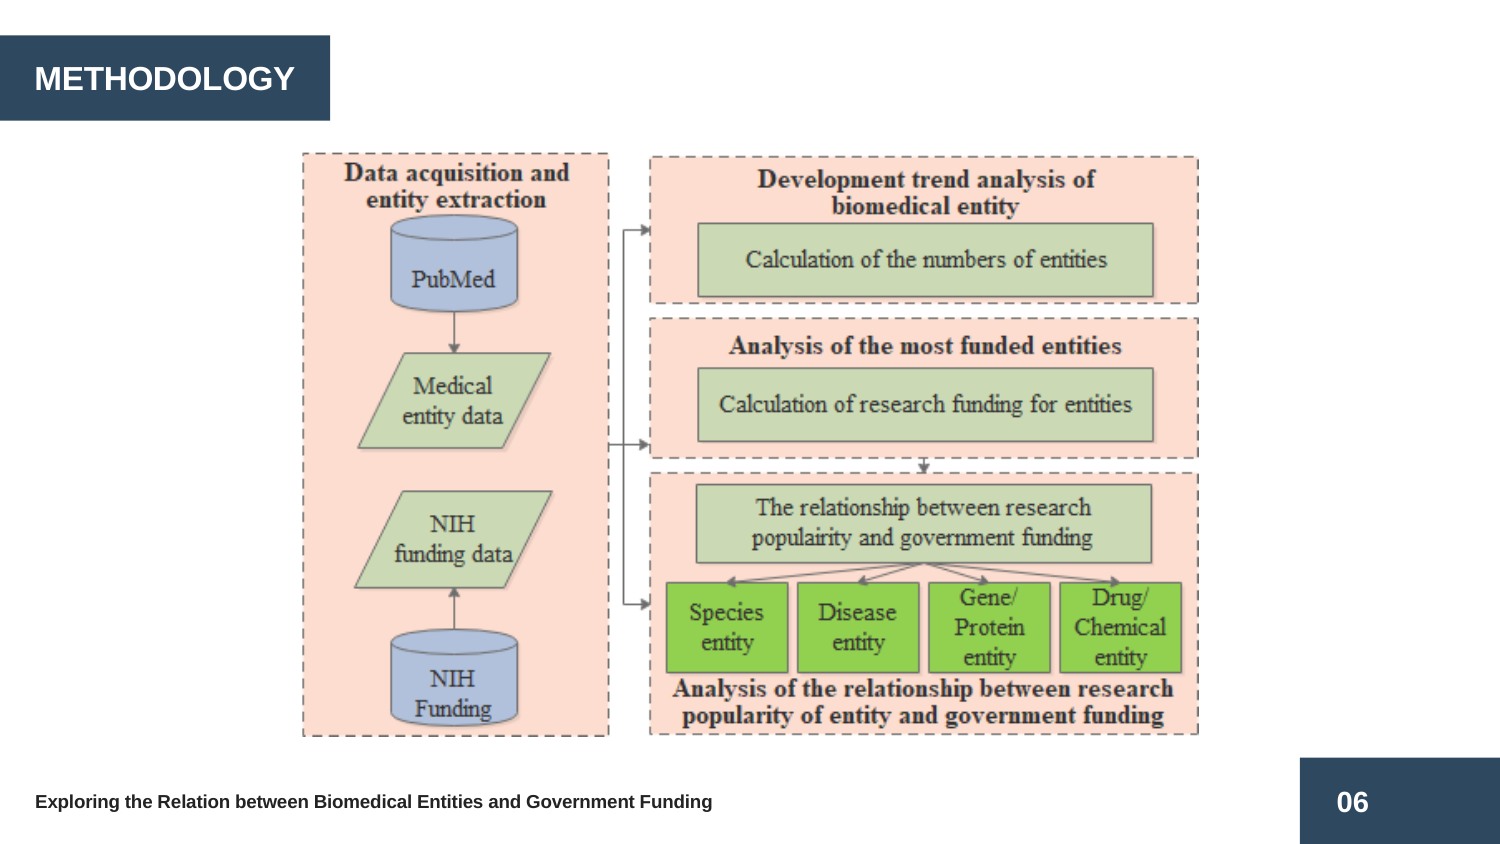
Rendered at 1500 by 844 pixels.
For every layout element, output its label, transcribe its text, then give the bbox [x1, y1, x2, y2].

picture [300, 148, 1200, 737]
text_box 06 [1321, 776, 1398, 826]
text_box [1298, 755, 1500, 844]
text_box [0, 35, 331, 121]
text_box Exploring the Relation between Biomedical Entities and Government Funding [20, 782, 736, 820]
